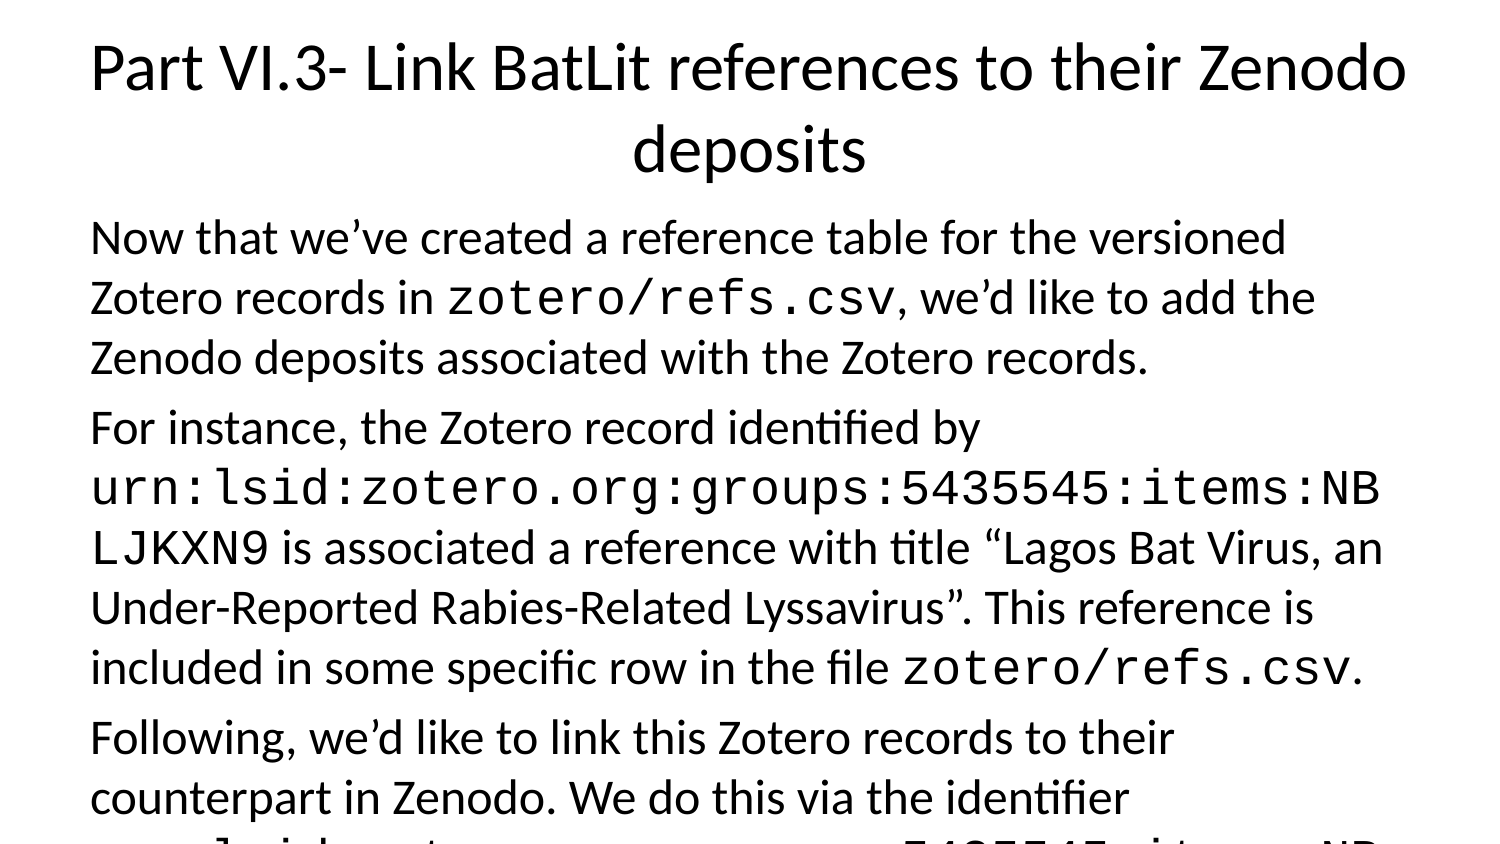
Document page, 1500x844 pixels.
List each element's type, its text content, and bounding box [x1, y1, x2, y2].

title Part VI.3- Link BatLit references to their Zenodo deposits [75, 33, 1425, 175]
list Now that we’ve created a reference table for the versioned Zotero records in zotero/refs.csv, we’d like to add the Zenodo deposits associated with the Zotero records. For instance, the Zotero record identified by urn:lsid:zotero.org:groups:5435545:items:NBLJKXN9 is associated a reference with title “Lagos Bat Virus, an Under-Reported Rabies-Related Lyssavirus”. This reference is included in some specific row in the file zotero/refs.csv. Following, we’d like to link this Zotero records to their counterpart in Zenodo. We do this via the identifier urn:lsid:zotero.org:groups:5435545:items:NBLJKXN9 . This identifier is embedded in the Zenodo deposits, and can be used to locate them in Zenodo. Finding a record associated with urn:lsid:zotero.org:groups:5435545:items:NBLJKXN9 can be done using: https://zenodo.org/search?q=%22urn%3Alsid%3Azotero.org%3Agroups%3A5435545%3Aitems%3ANBLJKXN9%22 which would generate some point-and-click result through a webpage. In order to make it easier to link straight from https://batlit.org to Zenodo, we have an automated workflow that programmatically queries Zenodo for the Zotero URNs in the BatLit reference list, and saves the result as a additional table column. First, we run the queries and save the results using: bin/track-zenodo-associations.sh (take a while, because it runs ~20k queries against the Zenodo API) then, after getting the results, we generate an enriched version of refs.csv using bin/refs2zenodo.sh\ > zenodo/refs.csv This enriched version contains a Zenodo doi’s associated with Zotero records. Repeat steps from previous zotero/ refs files to generate tsv and summary versions. [75, 196, 1425, 754]
